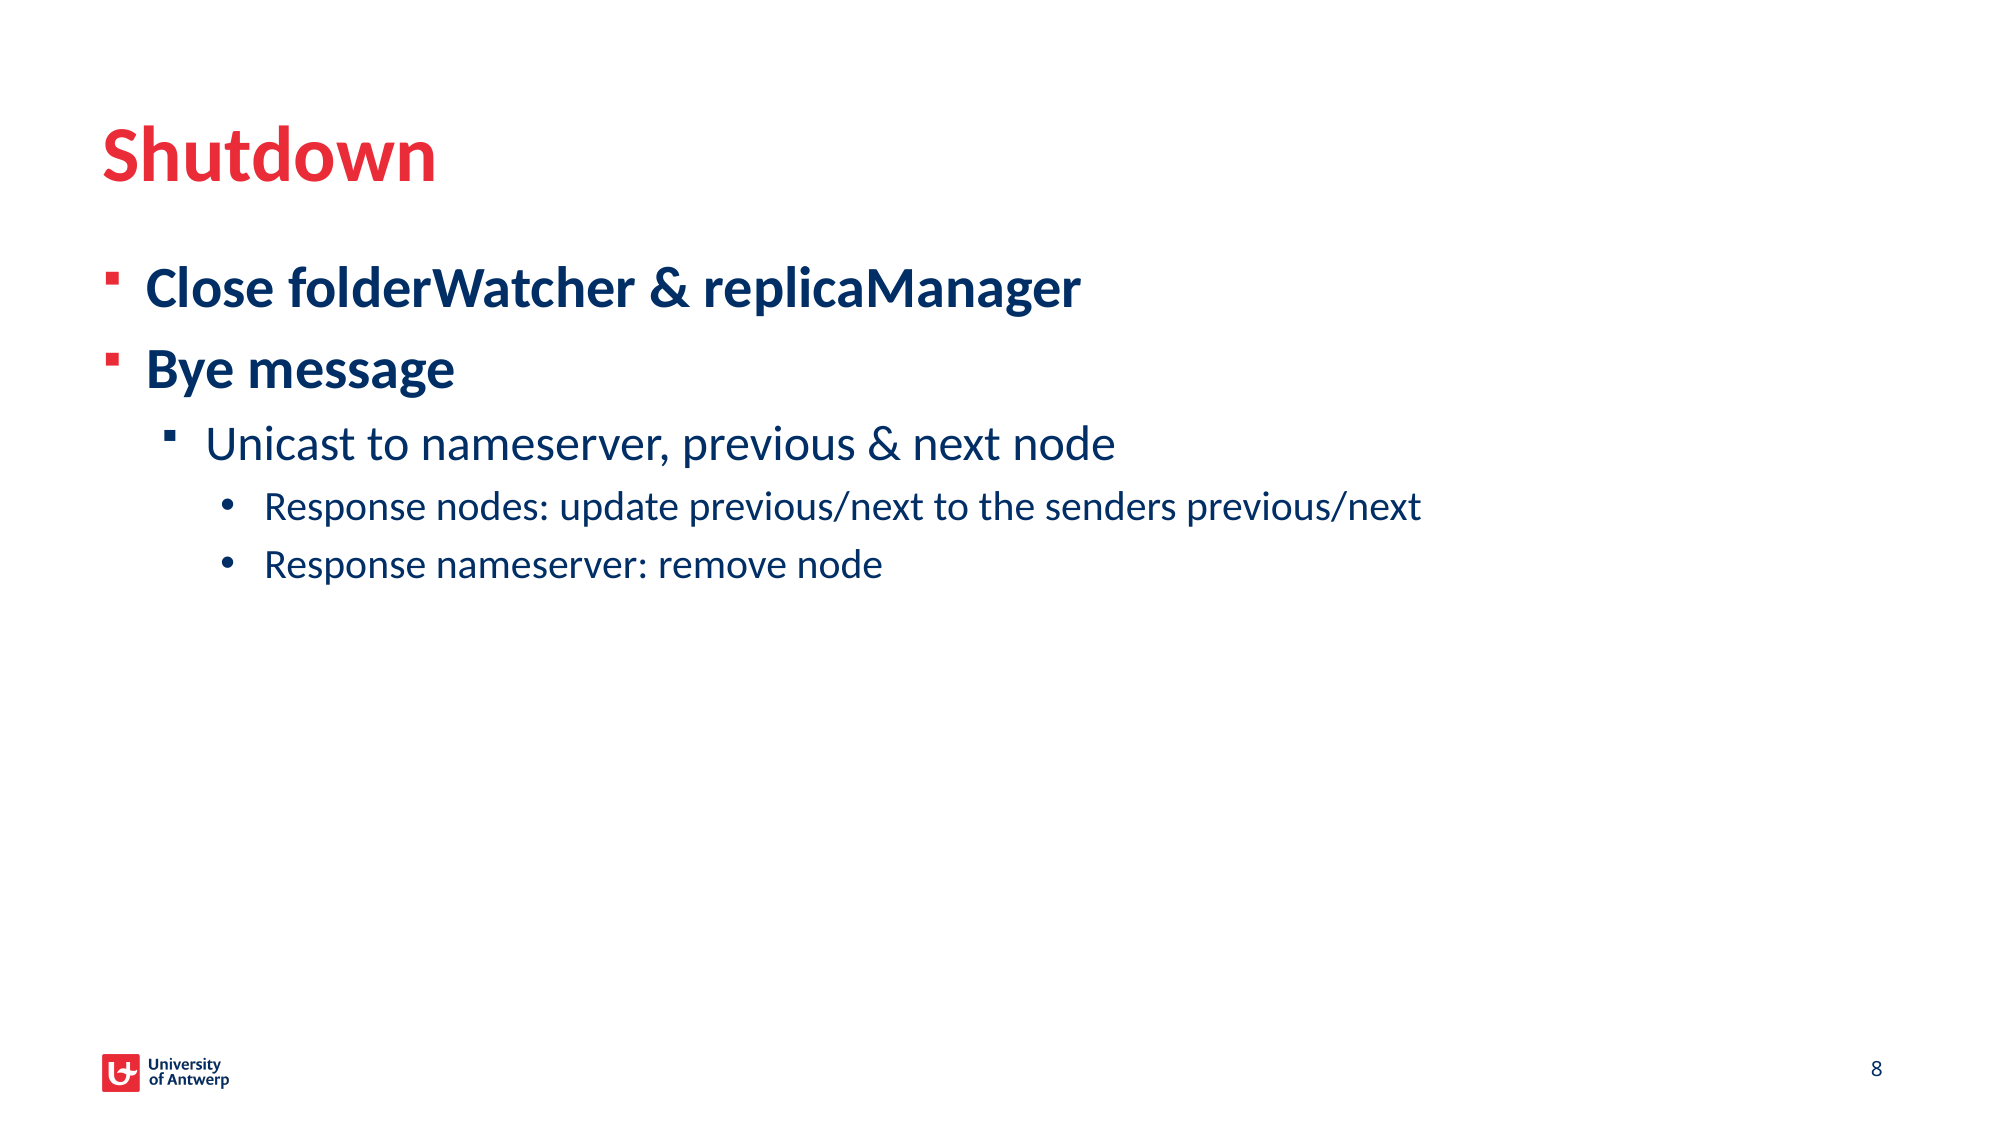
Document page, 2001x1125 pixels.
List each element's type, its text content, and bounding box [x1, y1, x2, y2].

slide_number 8 [1463, 1039, 1898, 1100]
title Shutdown [102, 101, 1898, 232]
picture [102, 1054, 229, 1092]
list Close folderWatcher & replicaManager Bye message Unicast to nameserver, previous & next node Response nodes: update previous/next to the senders previous/next Response nameserver: remove node [102, 248, 1898, 1024]
